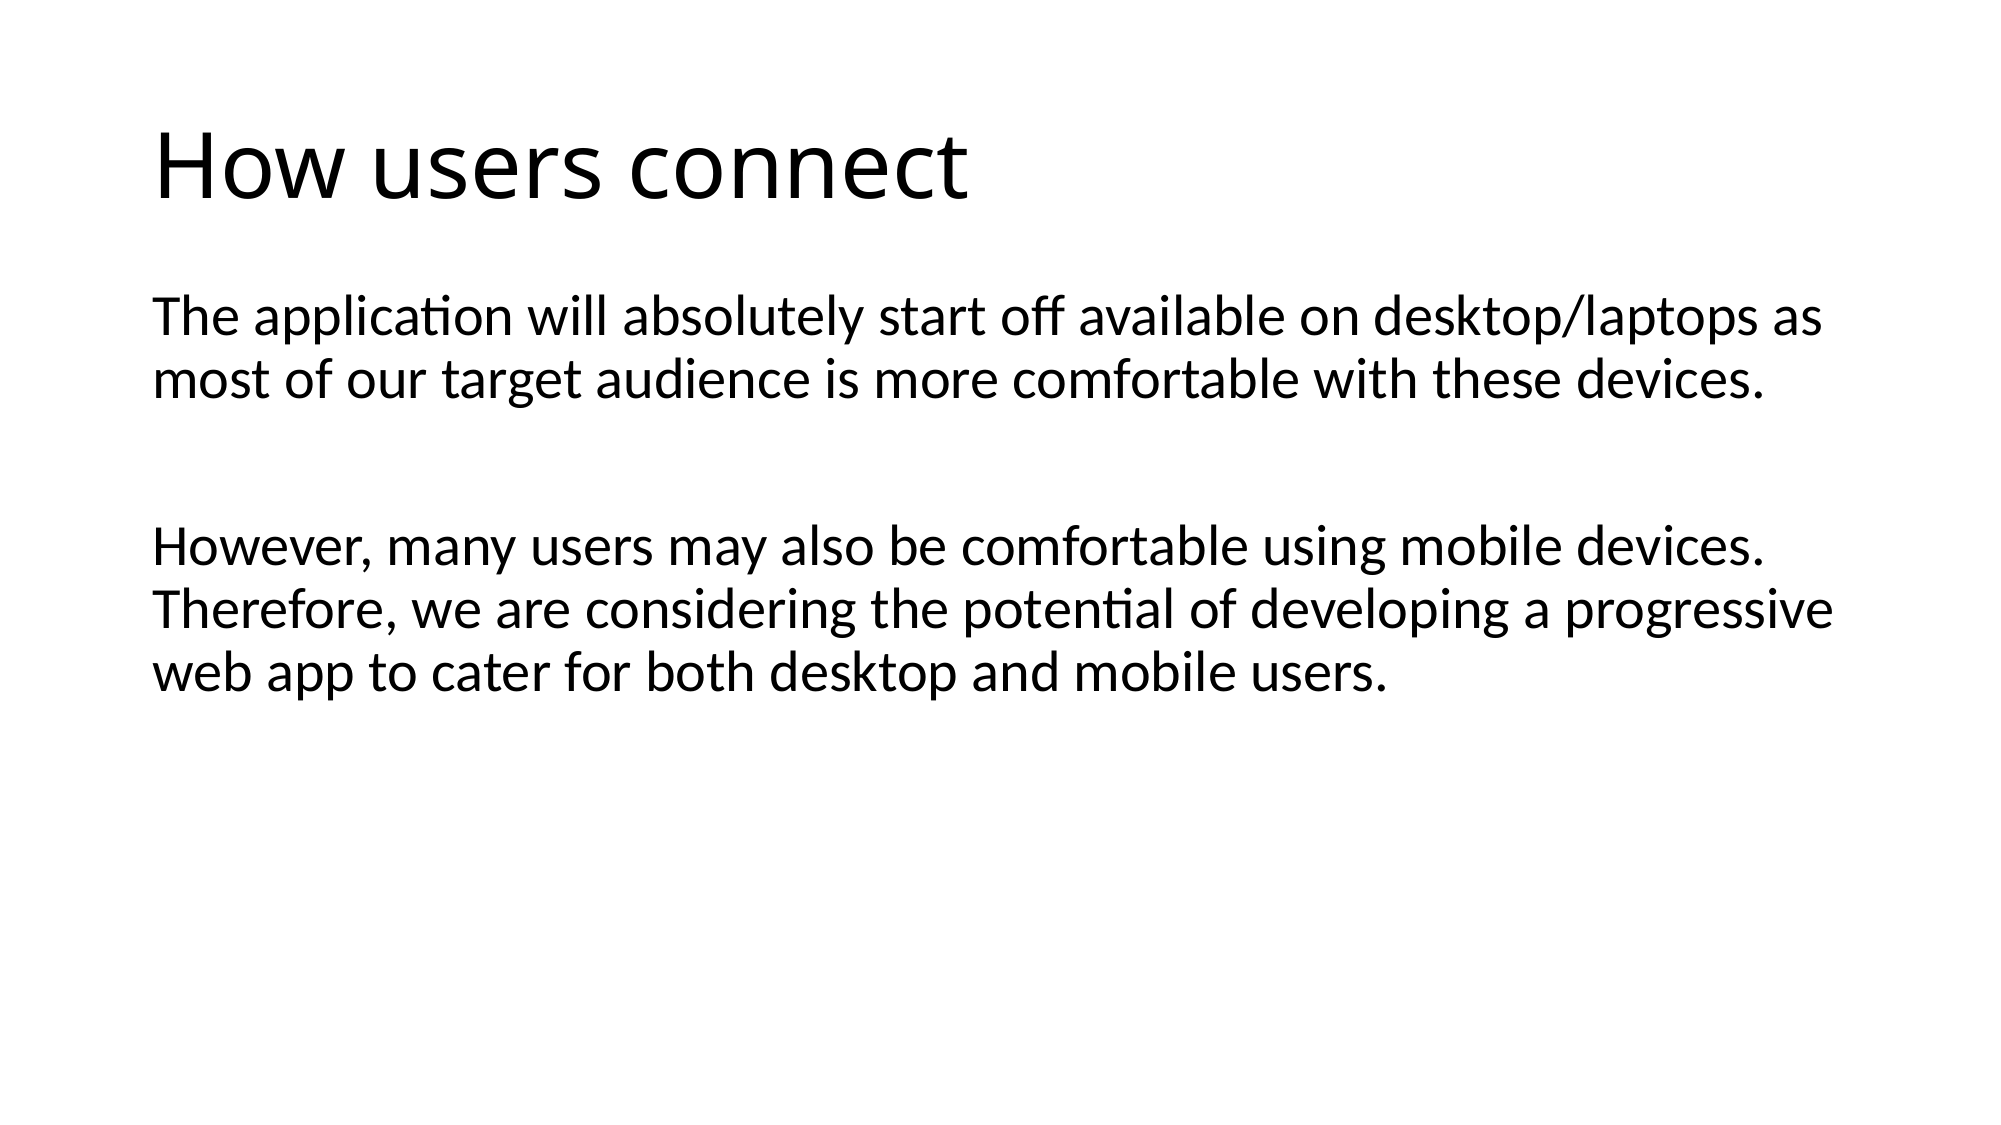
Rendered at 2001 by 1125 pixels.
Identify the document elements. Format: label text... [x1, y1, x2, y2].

list The application will absolutely start off available on desktop/laptops as most of our target audience is more comfortable with these devices. However, many users may also be comfortable using mobile devices. Therefore, we are considering the potential of developing a progressive web app to cater for both desktop and mobile users. [137, 277, 1863, 987]
title How users connect [137, 59, 1863, 277]
